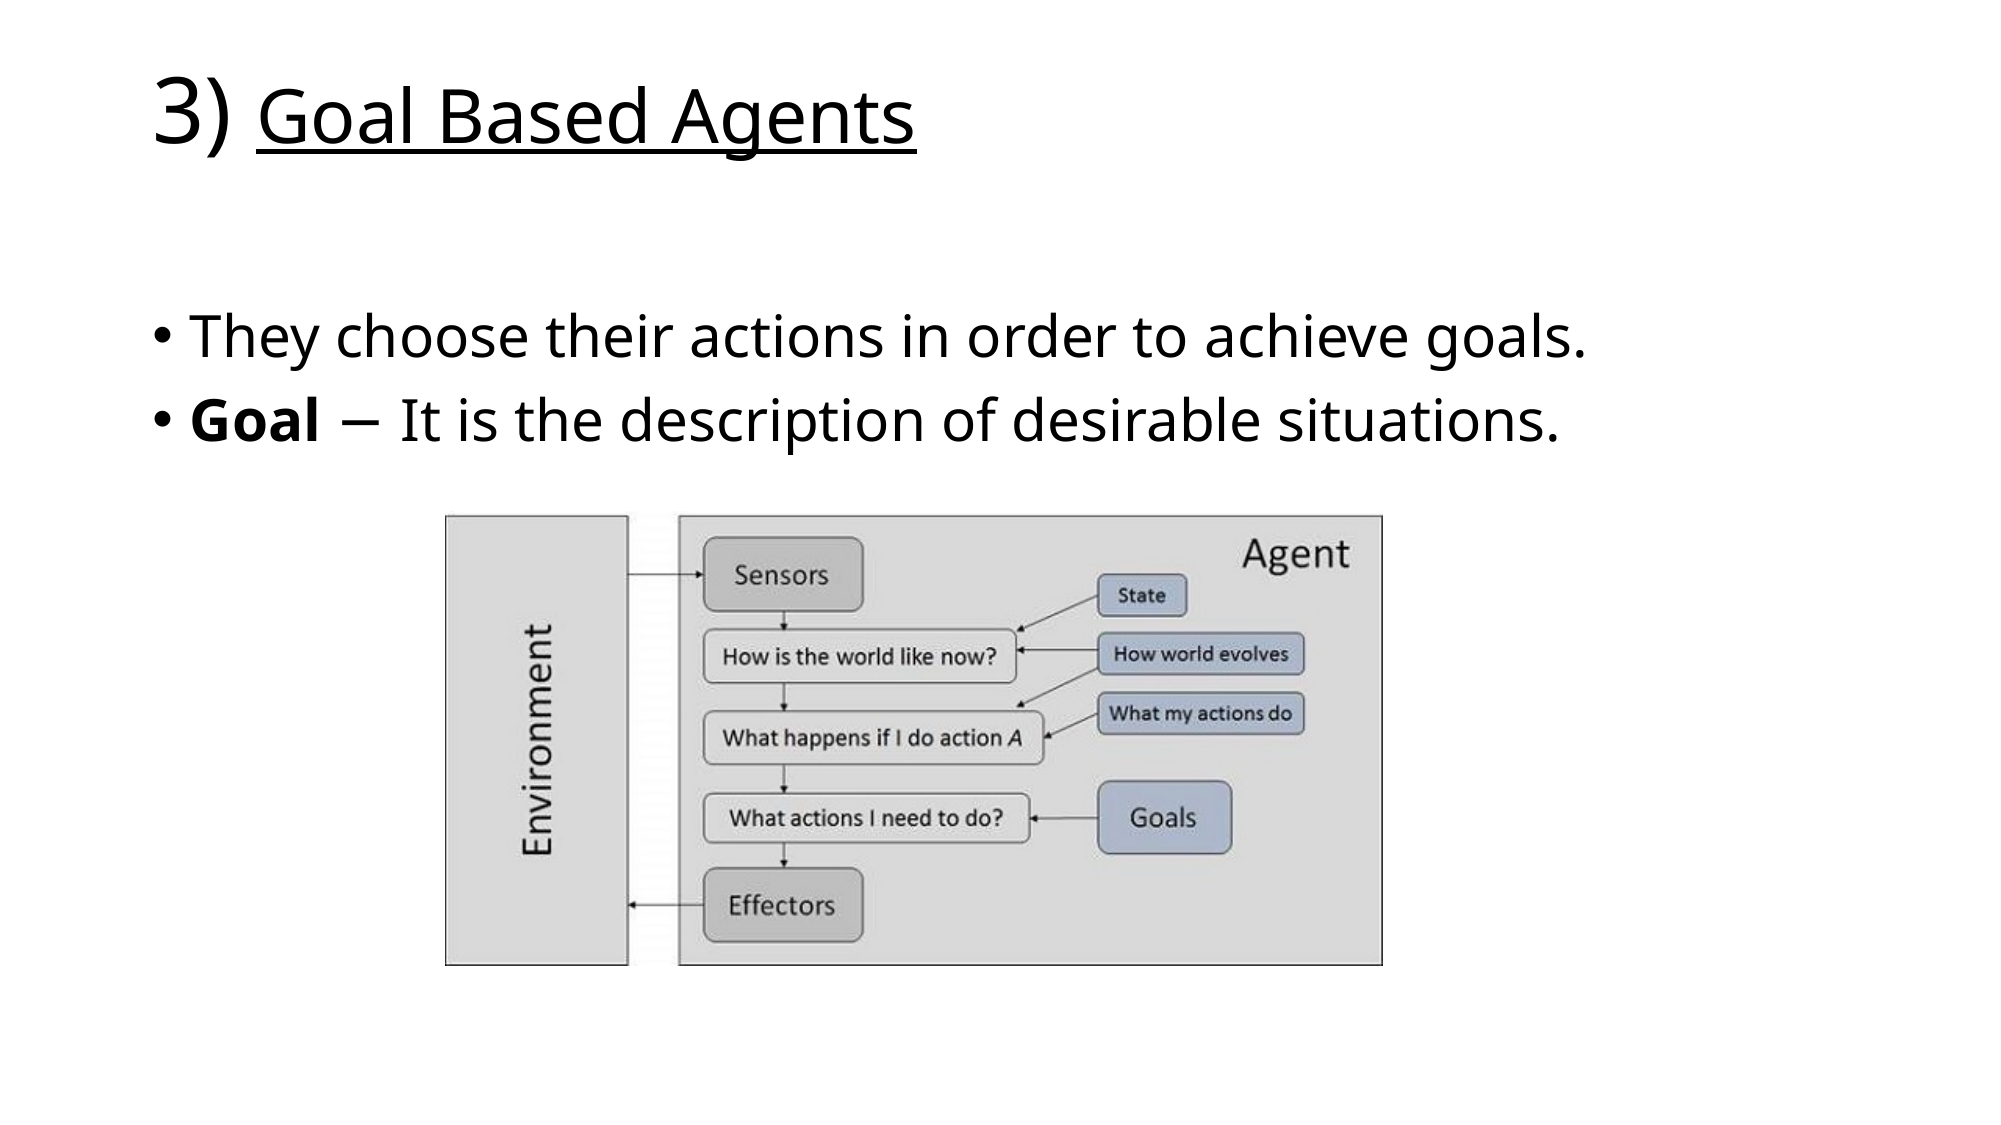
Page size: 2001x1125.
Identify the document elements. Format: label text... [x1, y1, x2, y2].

list They choose their actions in order to achieve goals. Goal − It is the description of desirable situations. [137, 299, 1863, 1014]
picture [445, 511, 1383, 966]
title 3) Goal Based Agents [137, 59, 1863, 278]
